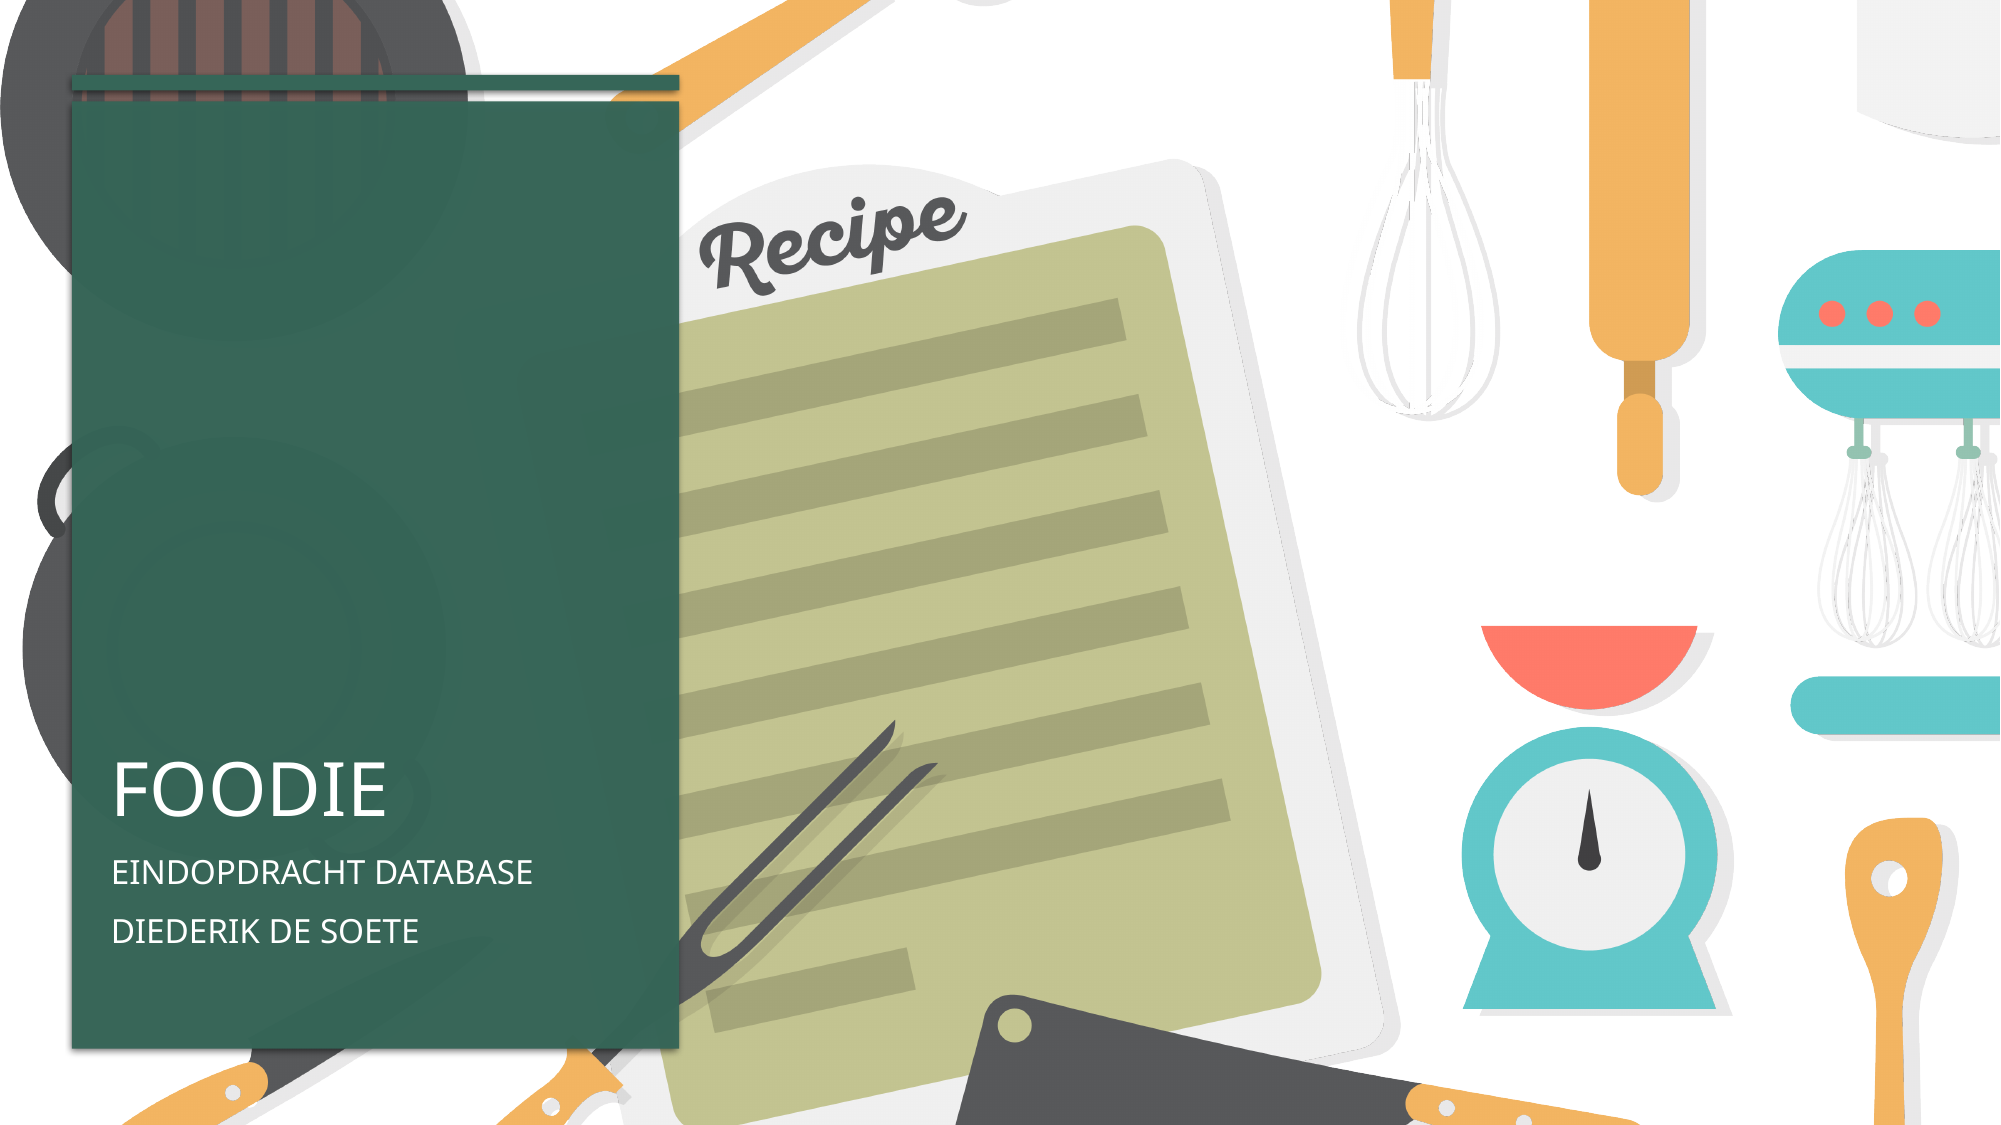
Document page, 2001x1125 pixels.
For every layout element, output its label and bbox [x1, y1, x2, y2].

picture [0, 0, 2000, 1125]
text_box [71, 74, 680, 1049]
